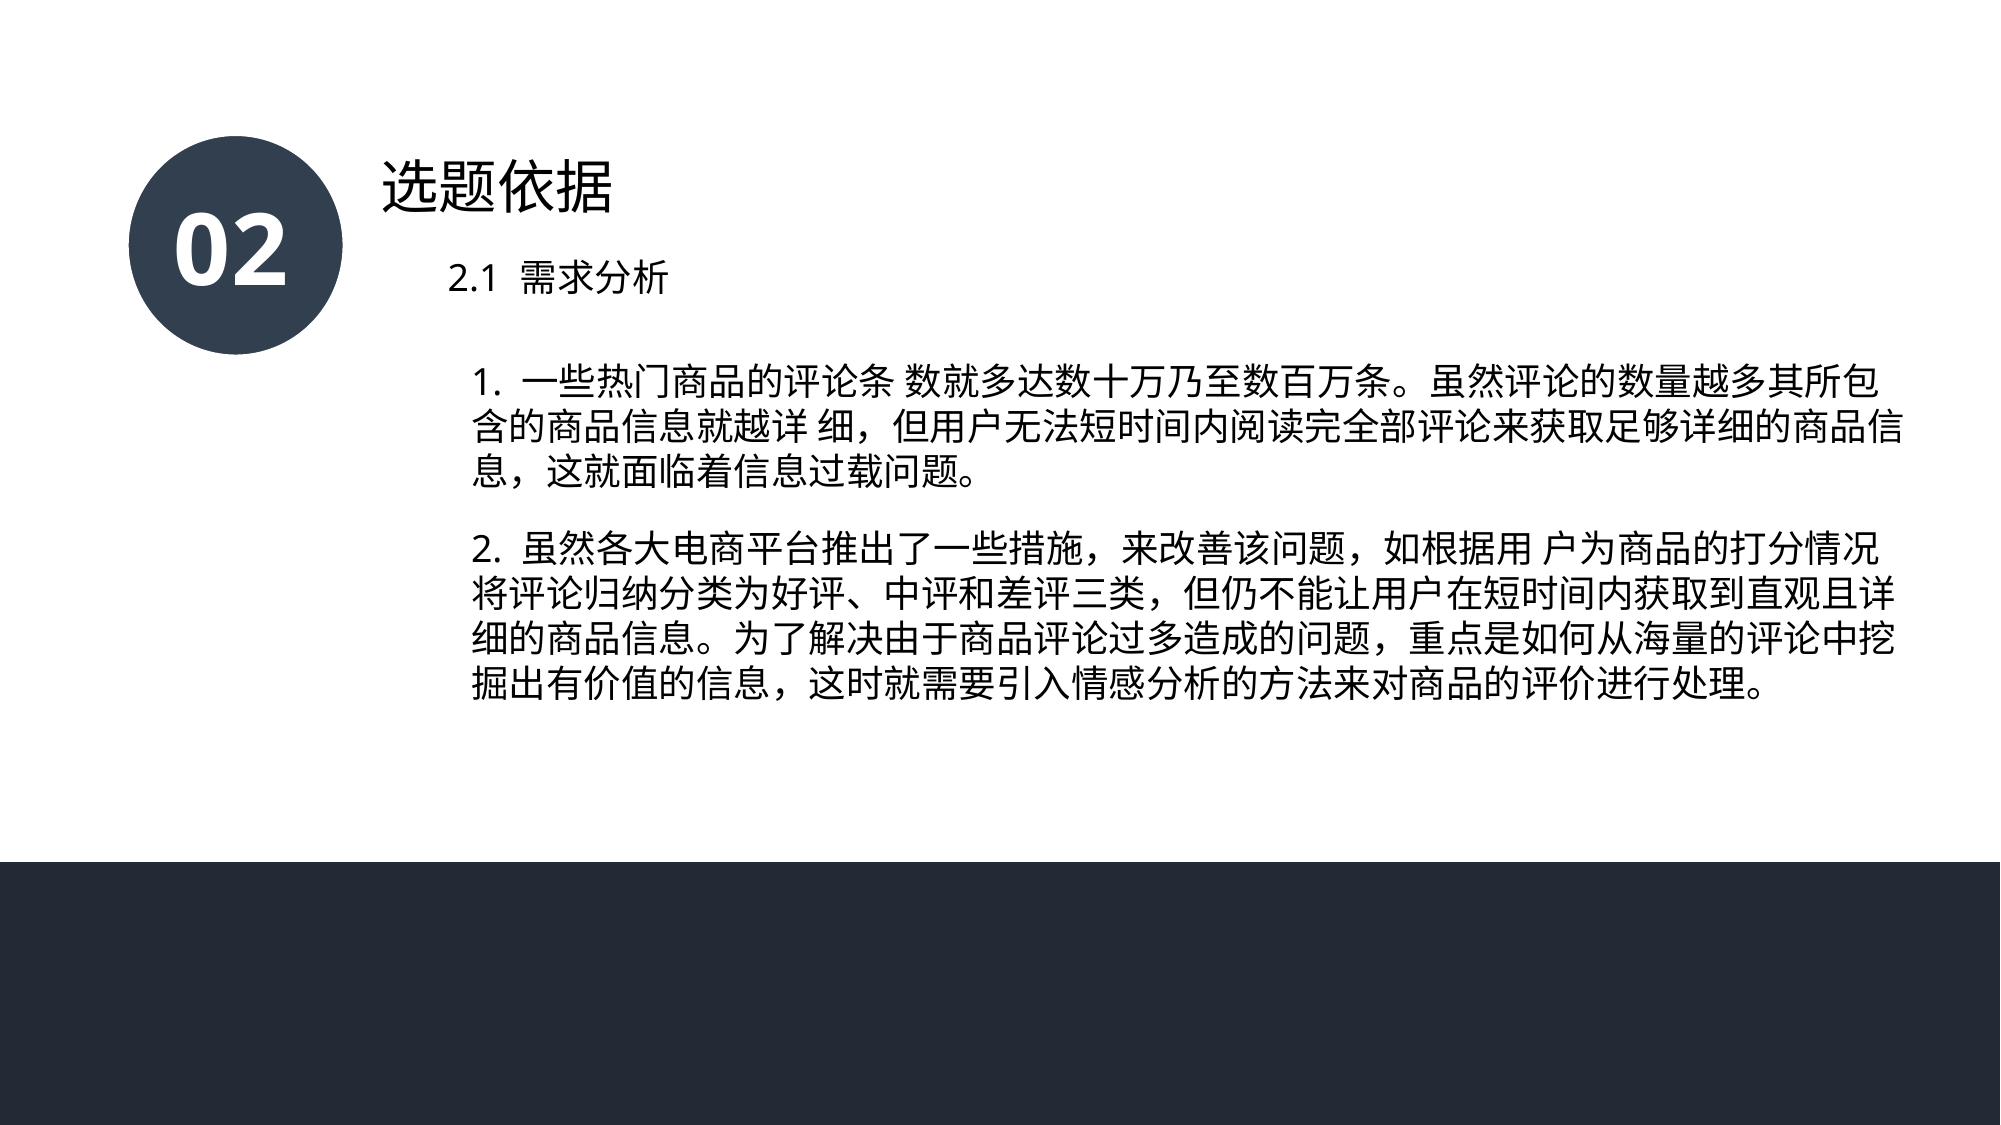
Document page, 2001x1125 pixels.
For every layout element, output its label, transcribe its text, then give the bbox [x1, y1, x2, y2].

text_box 选题依据 [380, 149, 1310, 221]
text_box [0, 861, 2000, 1125]
text_box 02 [126, 133, 345, 357]
text_box 1. 一些热门商品的评论条 数就多达数十万乃至数百万条。虽然评论的数量越多其所包含的商品信息就越详 细，但用户无法短时间内阅读完全部评论来获取足够详细的商品信息，这就面临着信息过载问题。 [456, 350, 1930, 501]
text_box 2.1 需求分析 [432, 246, 1095, 307]
text_box 2. 虽然各大电商平台推出了一些措施，来改善该问题，如根据用 户为商品的打分情况将评论归纳分类为好评、中评和差评三类，但仍不能让用户在短时间内获取到直观且详细的商品信息。为了解决由于商品评论过多造成的问题，重点是如何从海量的评论中挖掘出有价值的信息，这时就需要引入情感分析的方法来对商品的评价进行处理。 [456, 517, 1930, 713]
